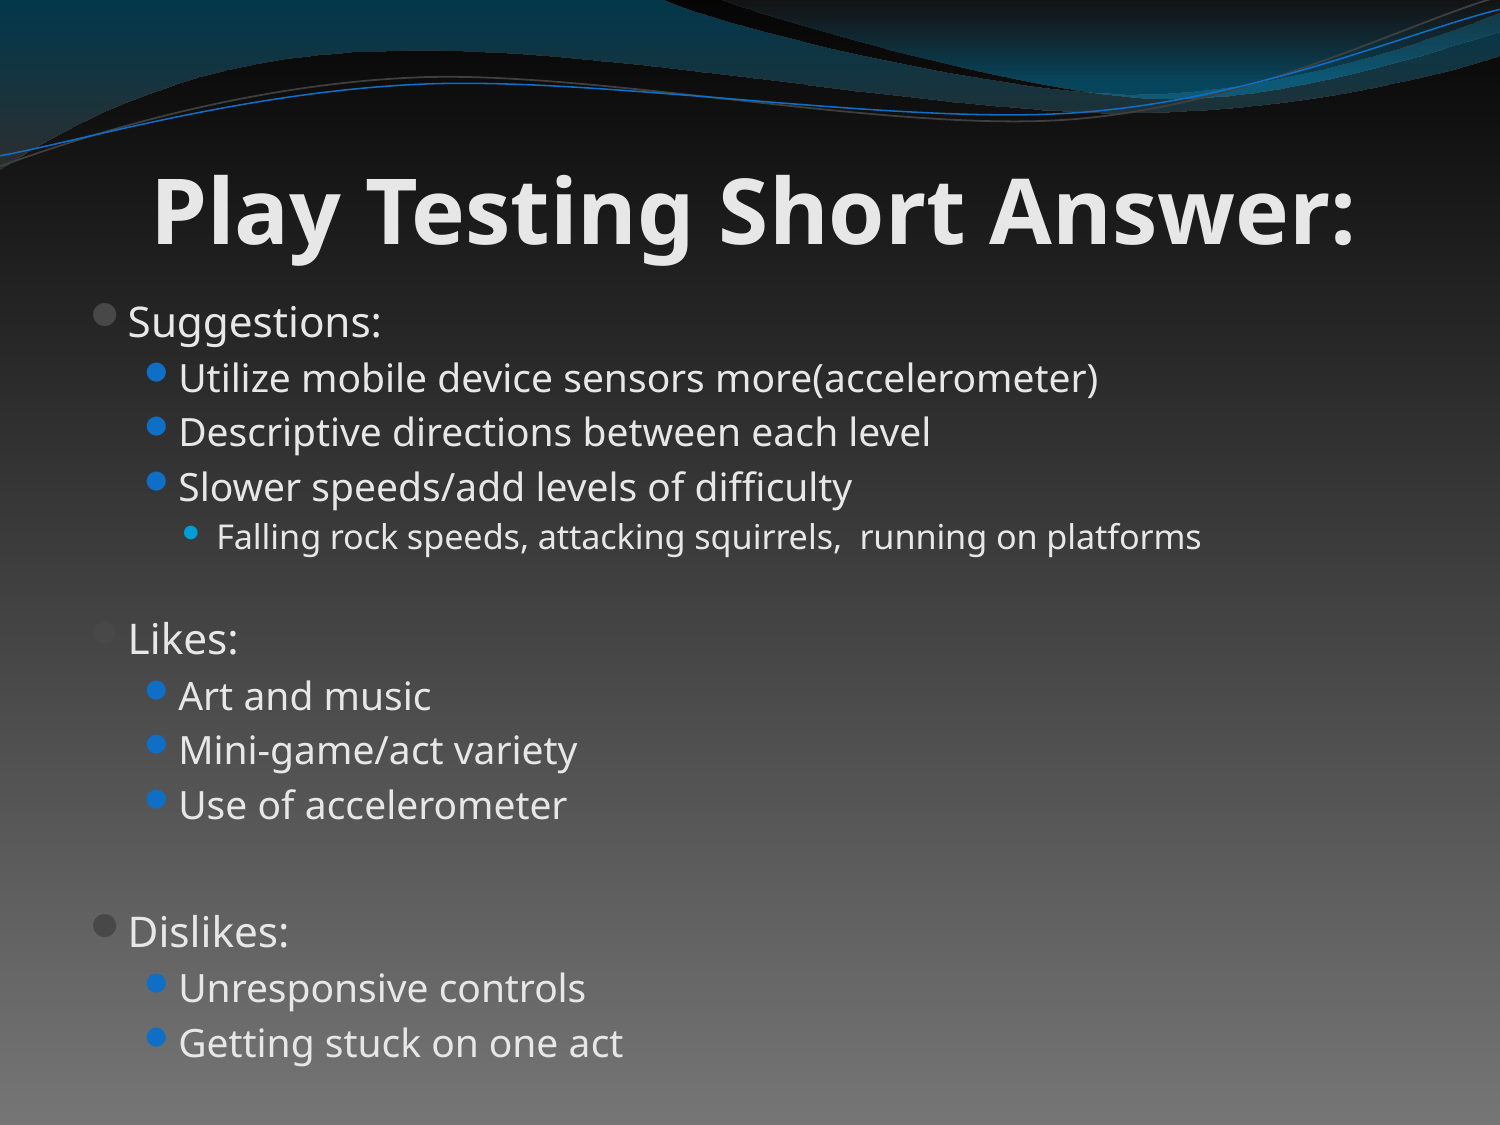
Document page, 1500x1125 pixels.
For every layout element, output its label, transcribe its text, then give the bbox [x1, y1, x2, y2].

list Suggestions: Utilize mobile device sensors more(accelerometer) Descriptive directions between each level Slower speeds/add levels of difficulty Falling rock speeds, attacking squirrels, running on platforms Likes: Art and music Mini-game/act variety Use of accelerometer Dislikes: Unresponsive controls Getting stuck on one act [75, 287, 1425, 1075]
title Play Testing Short Answer: [150, 75, 1500, 263]
